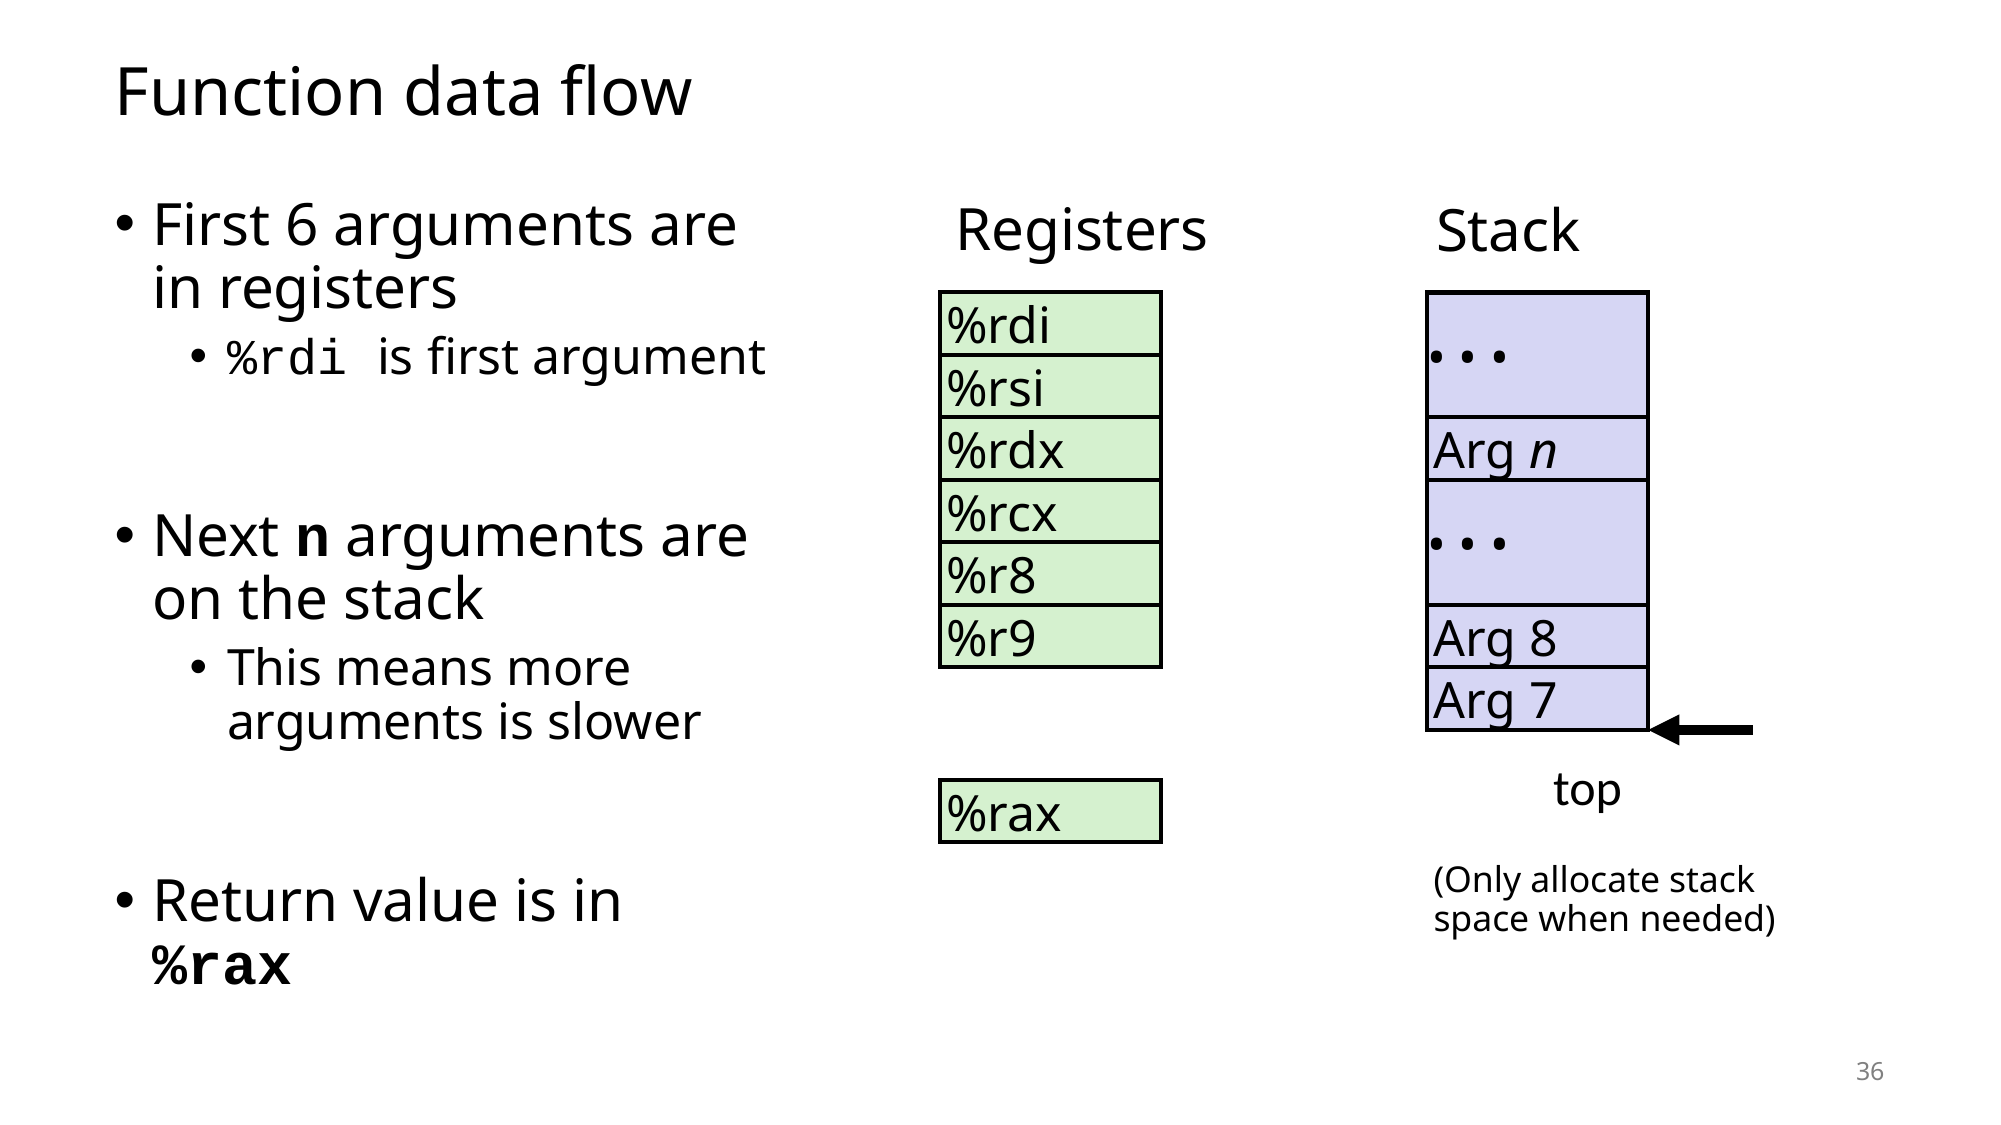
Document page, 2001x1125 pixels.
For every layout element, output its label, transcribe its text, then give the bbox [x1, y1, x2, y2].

text_box %r9 [940, 604, 1161, 668]
list (Only allocate stack space when needed) [1418, 854, 1803, 980]
text_box %rdi [940, 292, 1161, 354]
list First 6 arguments are in registers %rdi is first argument Next n arguments are on the stack This means more arguments is slower Return value is in %rax [99, 187, 785, 1013]
list Registers [940, 192, 1603, 298]
text_box %rax [940, 779, 1161, 843]
slide_number 36 [1749, 1042, 1900, 1103]
text_box %rcx [940, 479, 1161, 542]
text_box %rsi [940, 354, 1161, 417]
text_box %rdx [940, 417, 1161, 479]
title Function data flow [99, 37, 1900, 150]
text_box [1427, 292, 1649, 730]
text_box %r8 [940, 542, 1161, 604]
text_box top [1538, 747, 1637, 823]
list Stack [1421, 193, 1684, 299]
